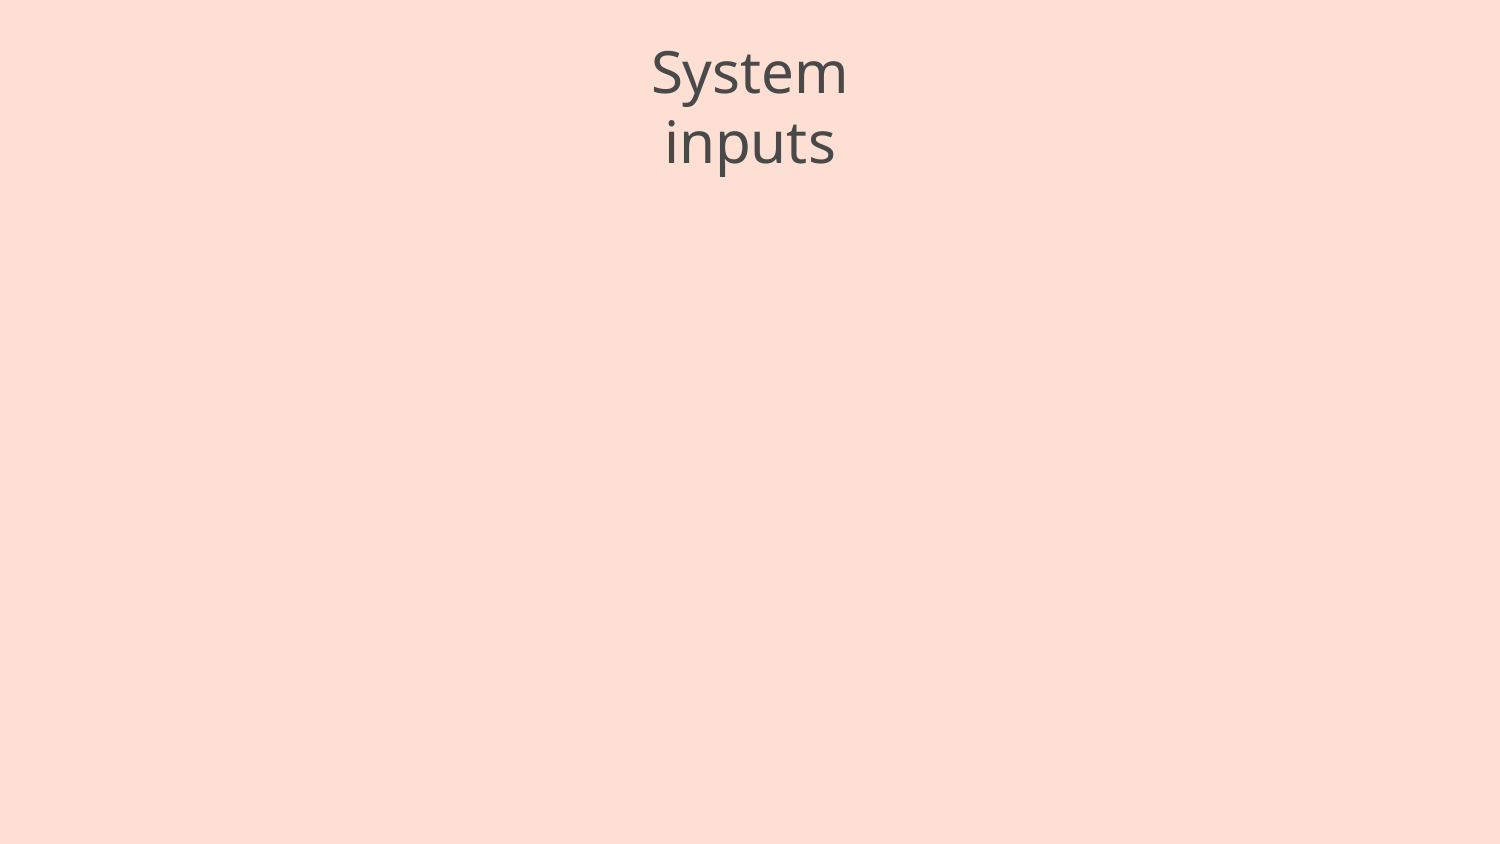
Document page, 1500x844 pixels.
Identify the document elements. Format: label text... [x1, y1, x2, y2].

text_box [0, 0, 1500, 844]
title System inputs [569, 20, 931, 112]
